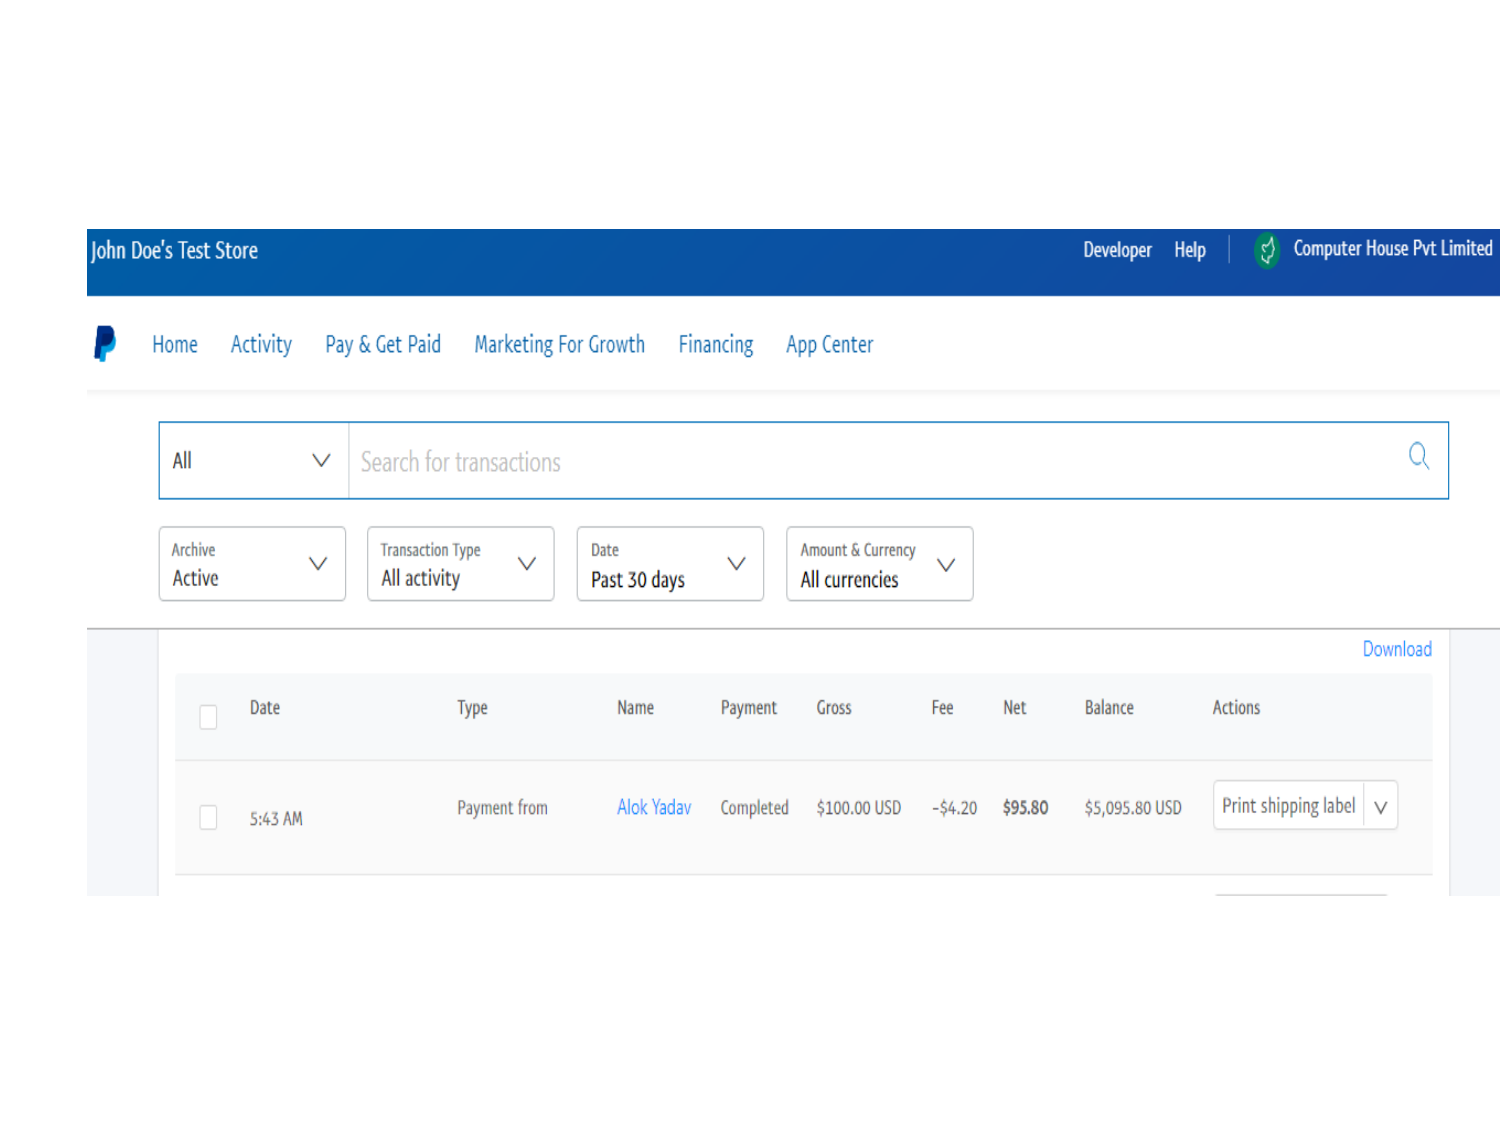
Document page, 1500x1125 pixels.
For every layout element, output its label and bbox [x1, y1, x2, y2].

picture [87, 229, 1500, 896]
